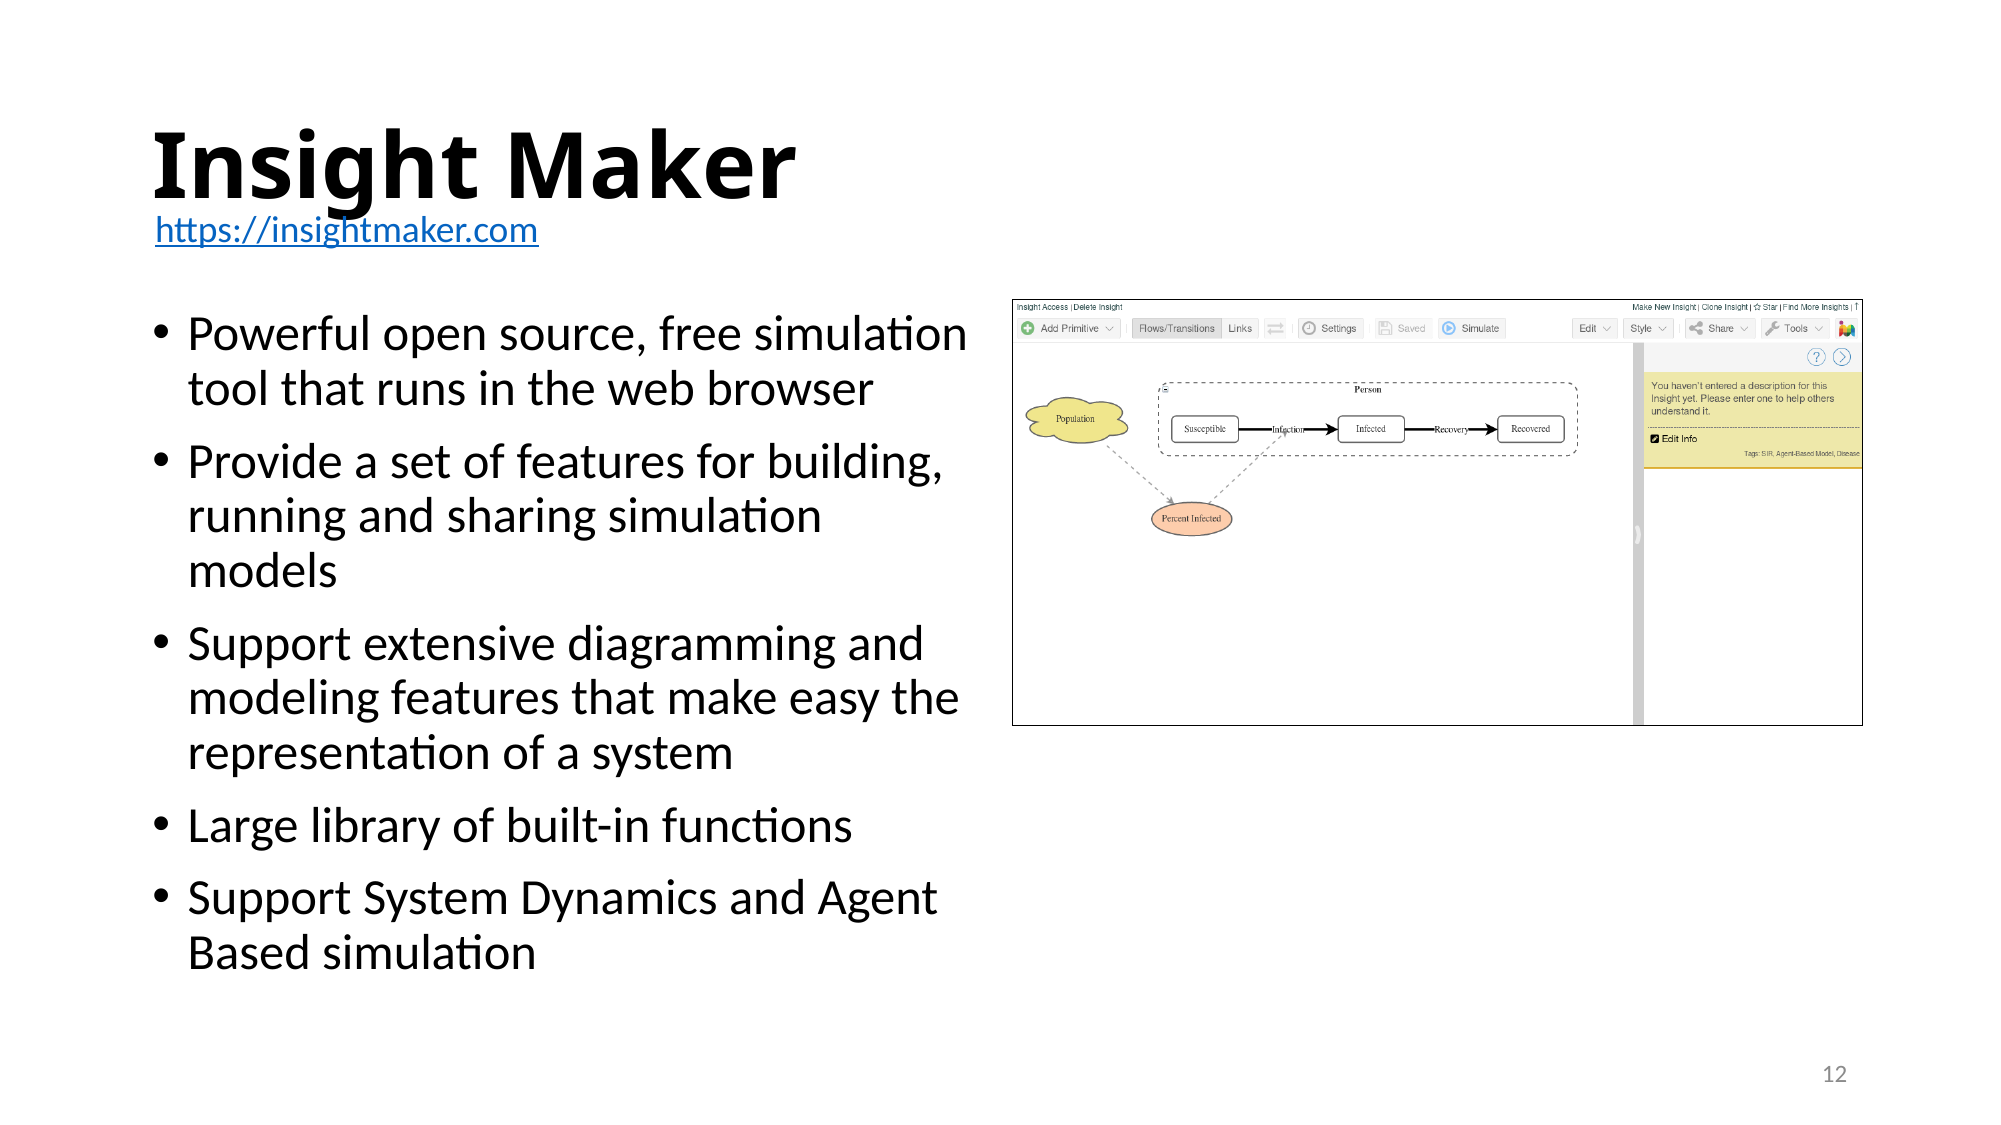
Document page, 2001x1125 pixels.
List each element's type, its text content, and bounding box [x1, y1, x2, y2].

text_box https://insightmaker.com [140, 197, 554, 258]
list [1012, 299, 1863, 726]
slide_number 12 [1412, 1042, 1863, 1103]
list Powerful open source, free simulation tool that runs in the web browser Provide a set of features for building, running and sharing simulation models Support extensive diagramming and modeling features that make easy the representation of a system Large library of built-in functions Support System Dynamics and Agent Based simulation [137, 299, 988, 1014]
title Insight Maker [137, 59, 1863, 278]
